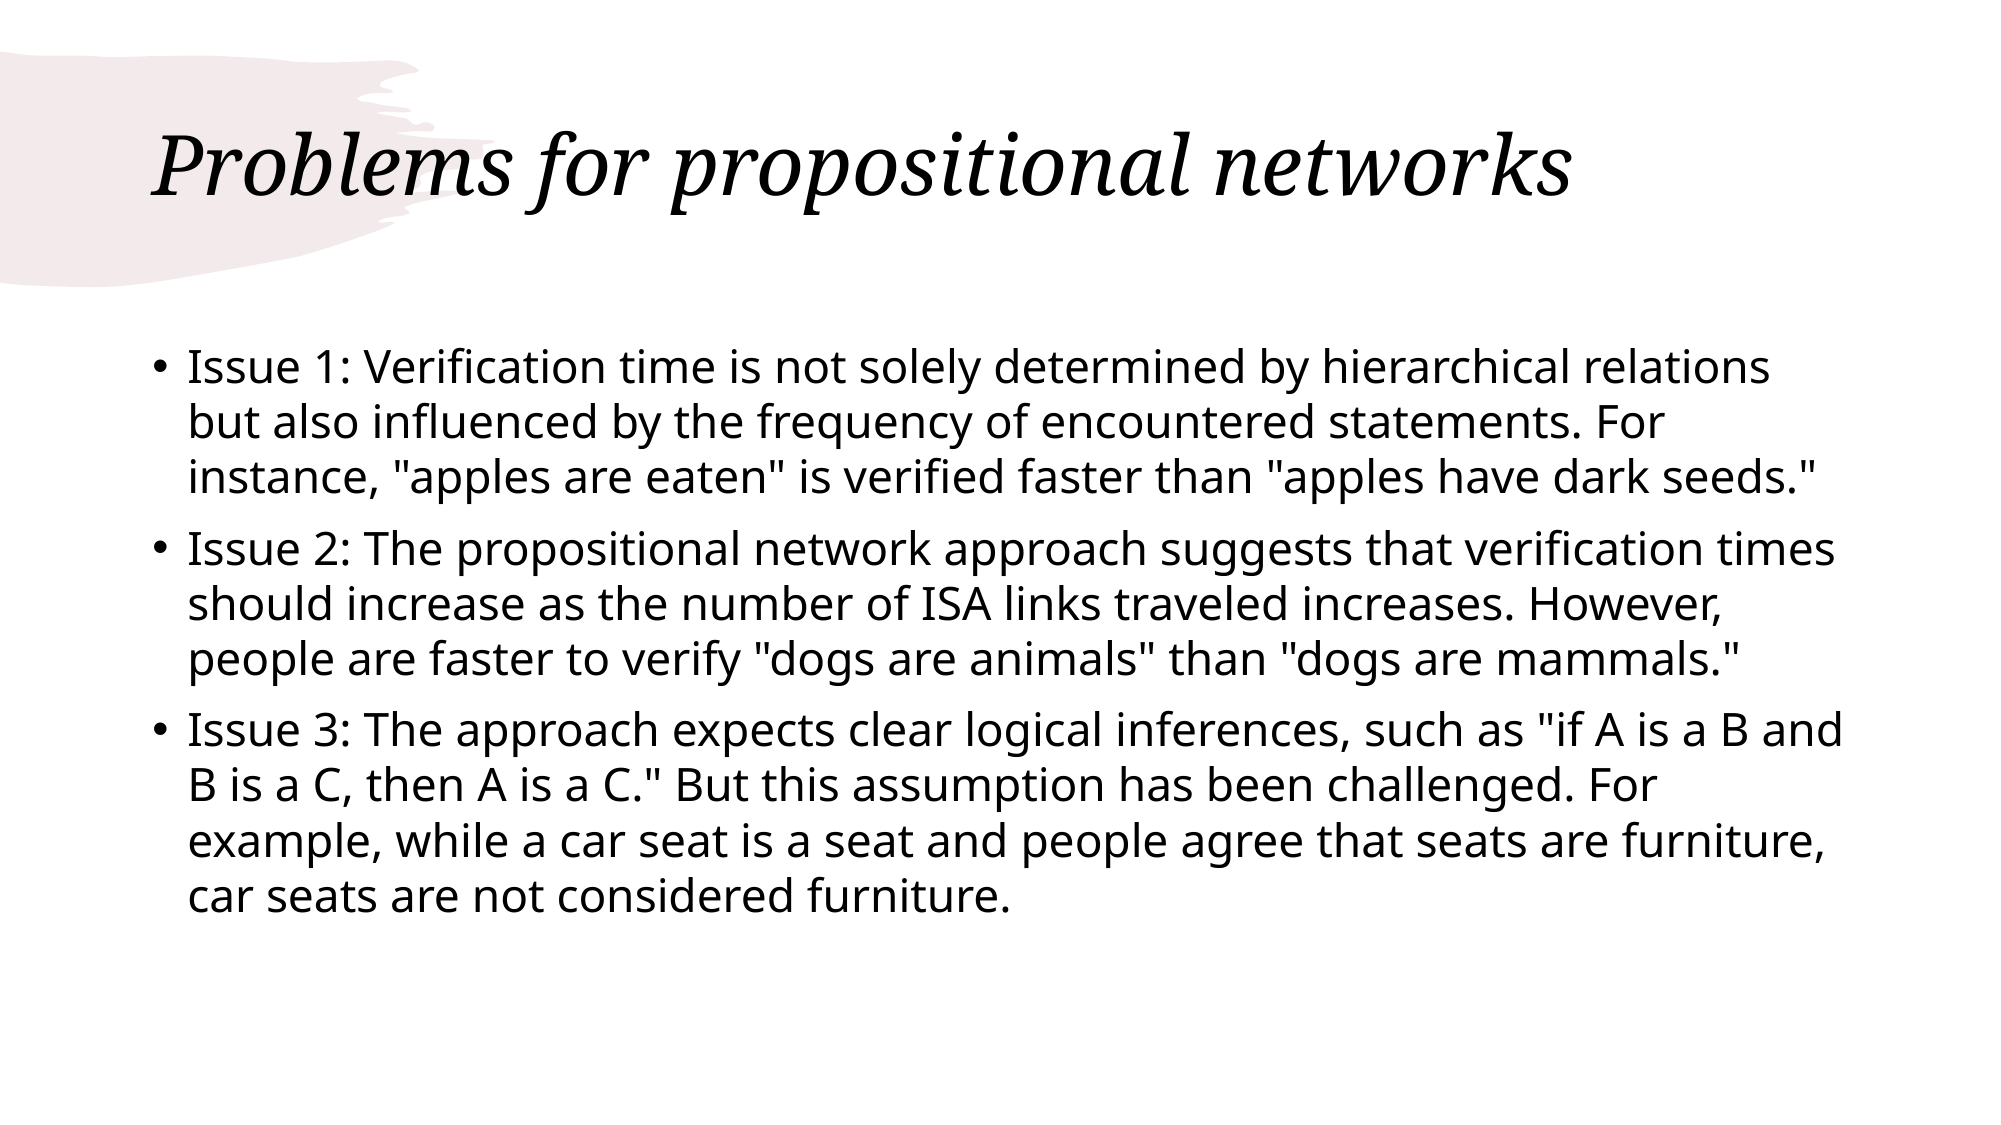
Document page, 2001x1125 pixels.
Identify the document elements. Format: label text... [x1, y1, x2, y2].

title Problems for propositional networks [137, 59, 1863, 278]
list Issue 1: Verification time is not solely determined by hierarchical relations but also influenced by the frequency of encountered statements. For instance, "apples are eaten" is verified faster than "apples have dark seeds." Issue 2: The propositional network approach suggests that verification times should increase as the number of ISA links traveled increases. However, people are faster to verify "dogs are animals" than "dogs are mammals." Issue 3: The approach expects clear logical inferences, such as "if A is a B and B is a C, then A is a C." But this assumption has been challenged. For example, while a car seat is a seat and people agree that seats are furniture, car seats are not considered furniture. [137, 329, 1863, 1013]
